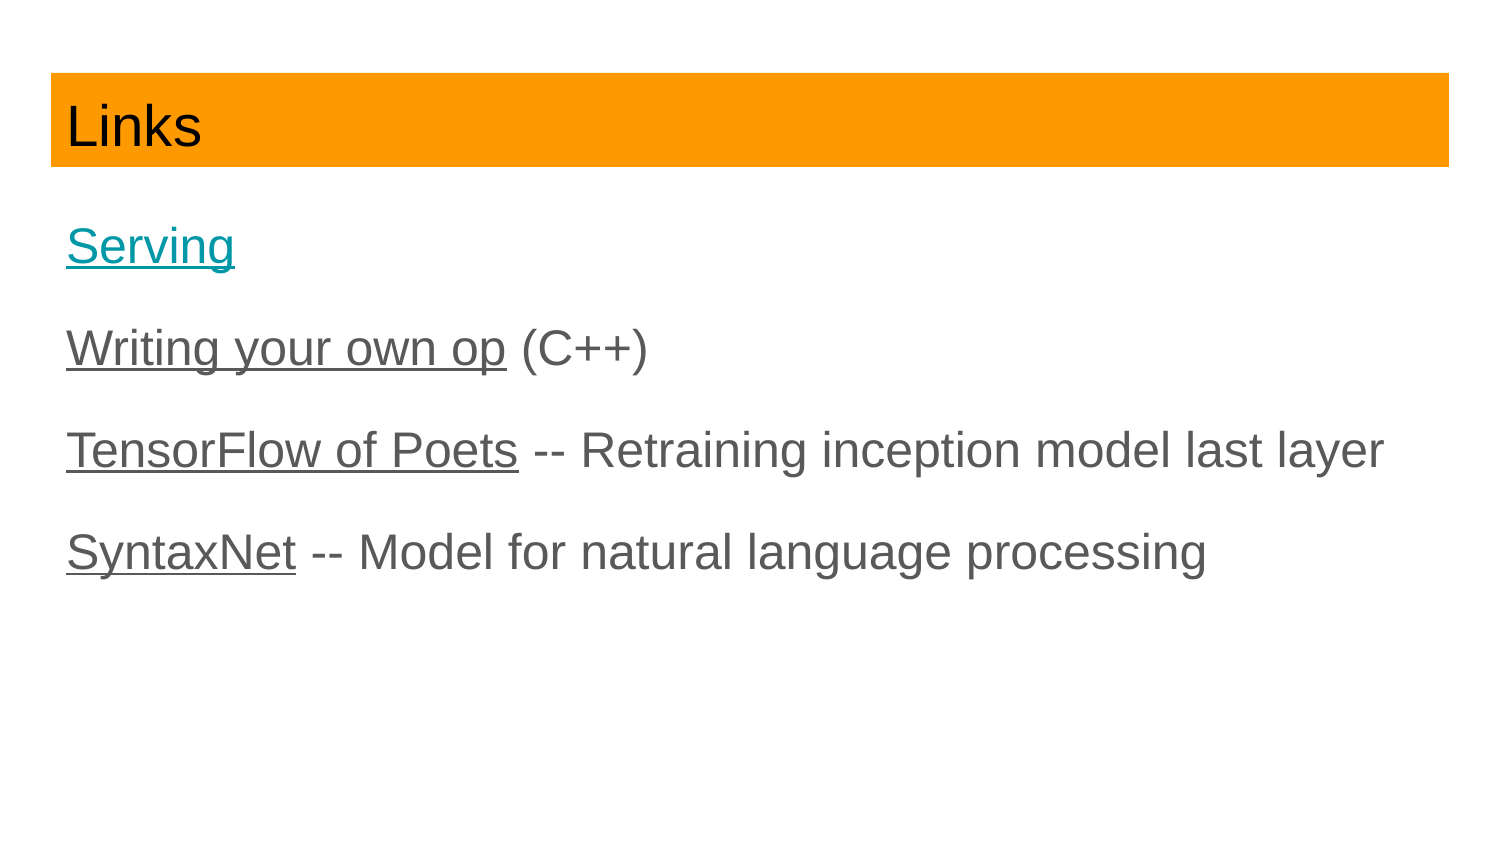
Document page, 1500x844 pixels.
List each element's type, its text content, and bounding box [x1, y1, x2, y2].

title Links [51, 72, 1449, 167]
list Serving Writing your own op (C++) TensorFlow of Poets -- Retraining inception model last layer SyntaxNet -- Model for natural language processing [51, 189, 1449, 750]
